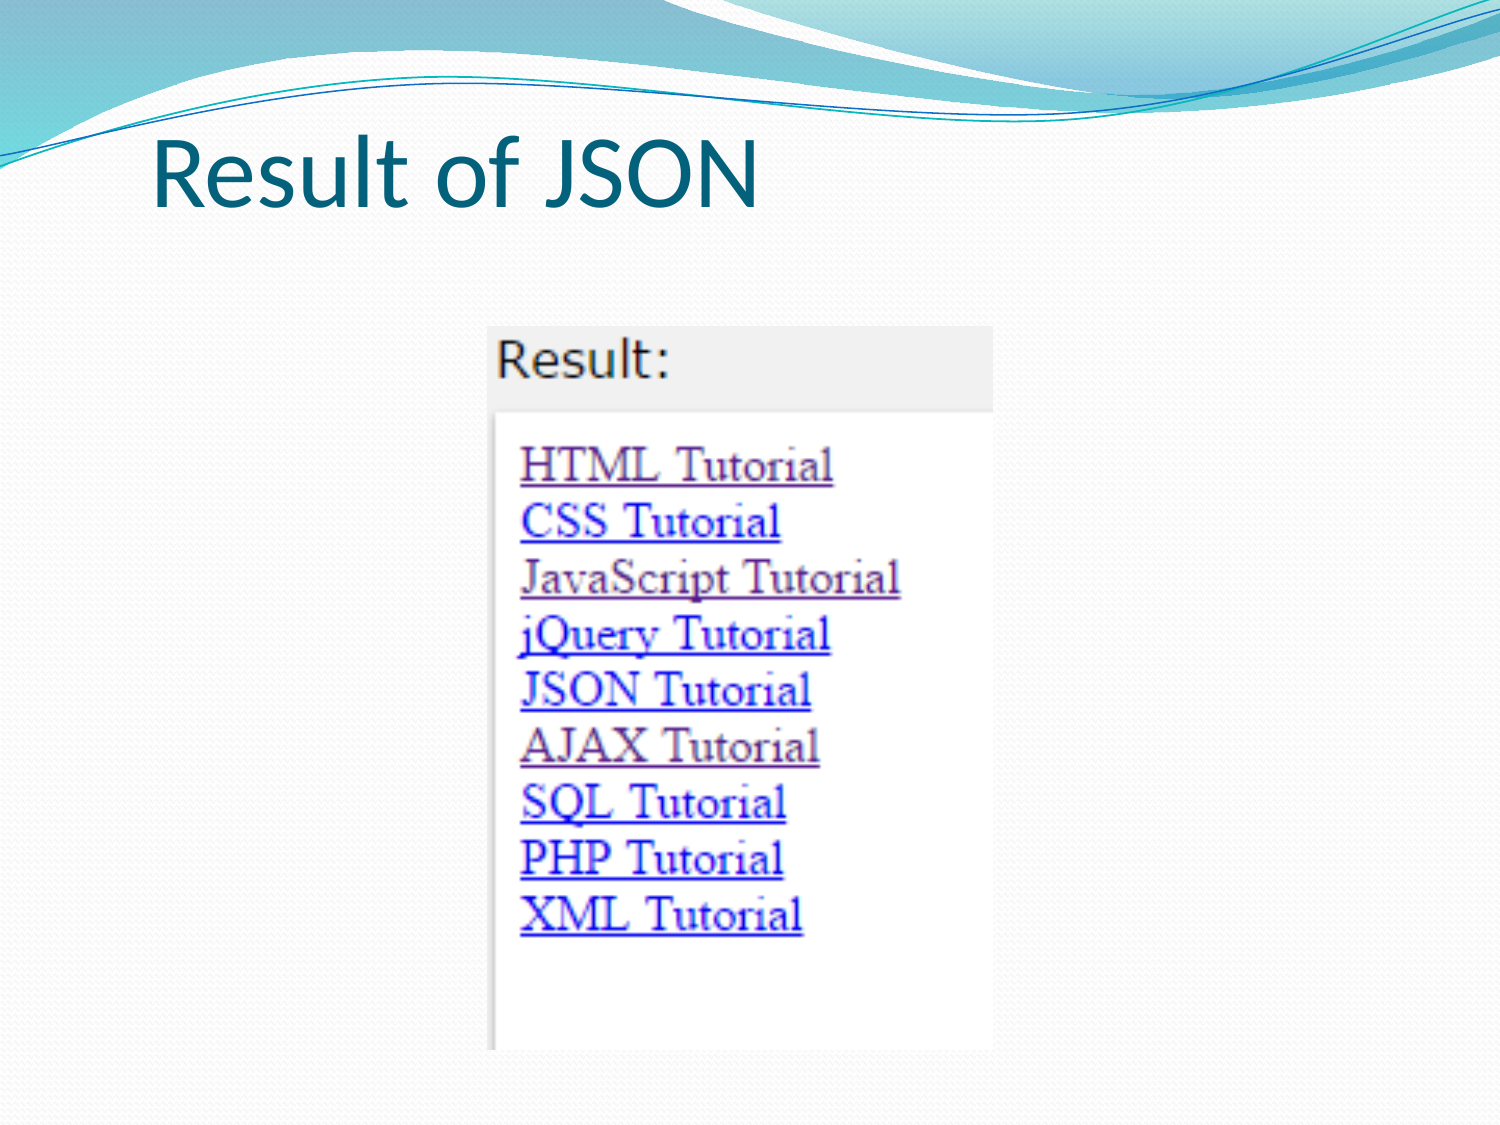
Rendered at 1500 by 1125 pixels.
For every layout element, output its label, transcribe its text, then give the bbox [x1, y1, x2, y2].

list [487, 326, 993, 1051]
title Result of JSON [150, 75, 1000, 228]
